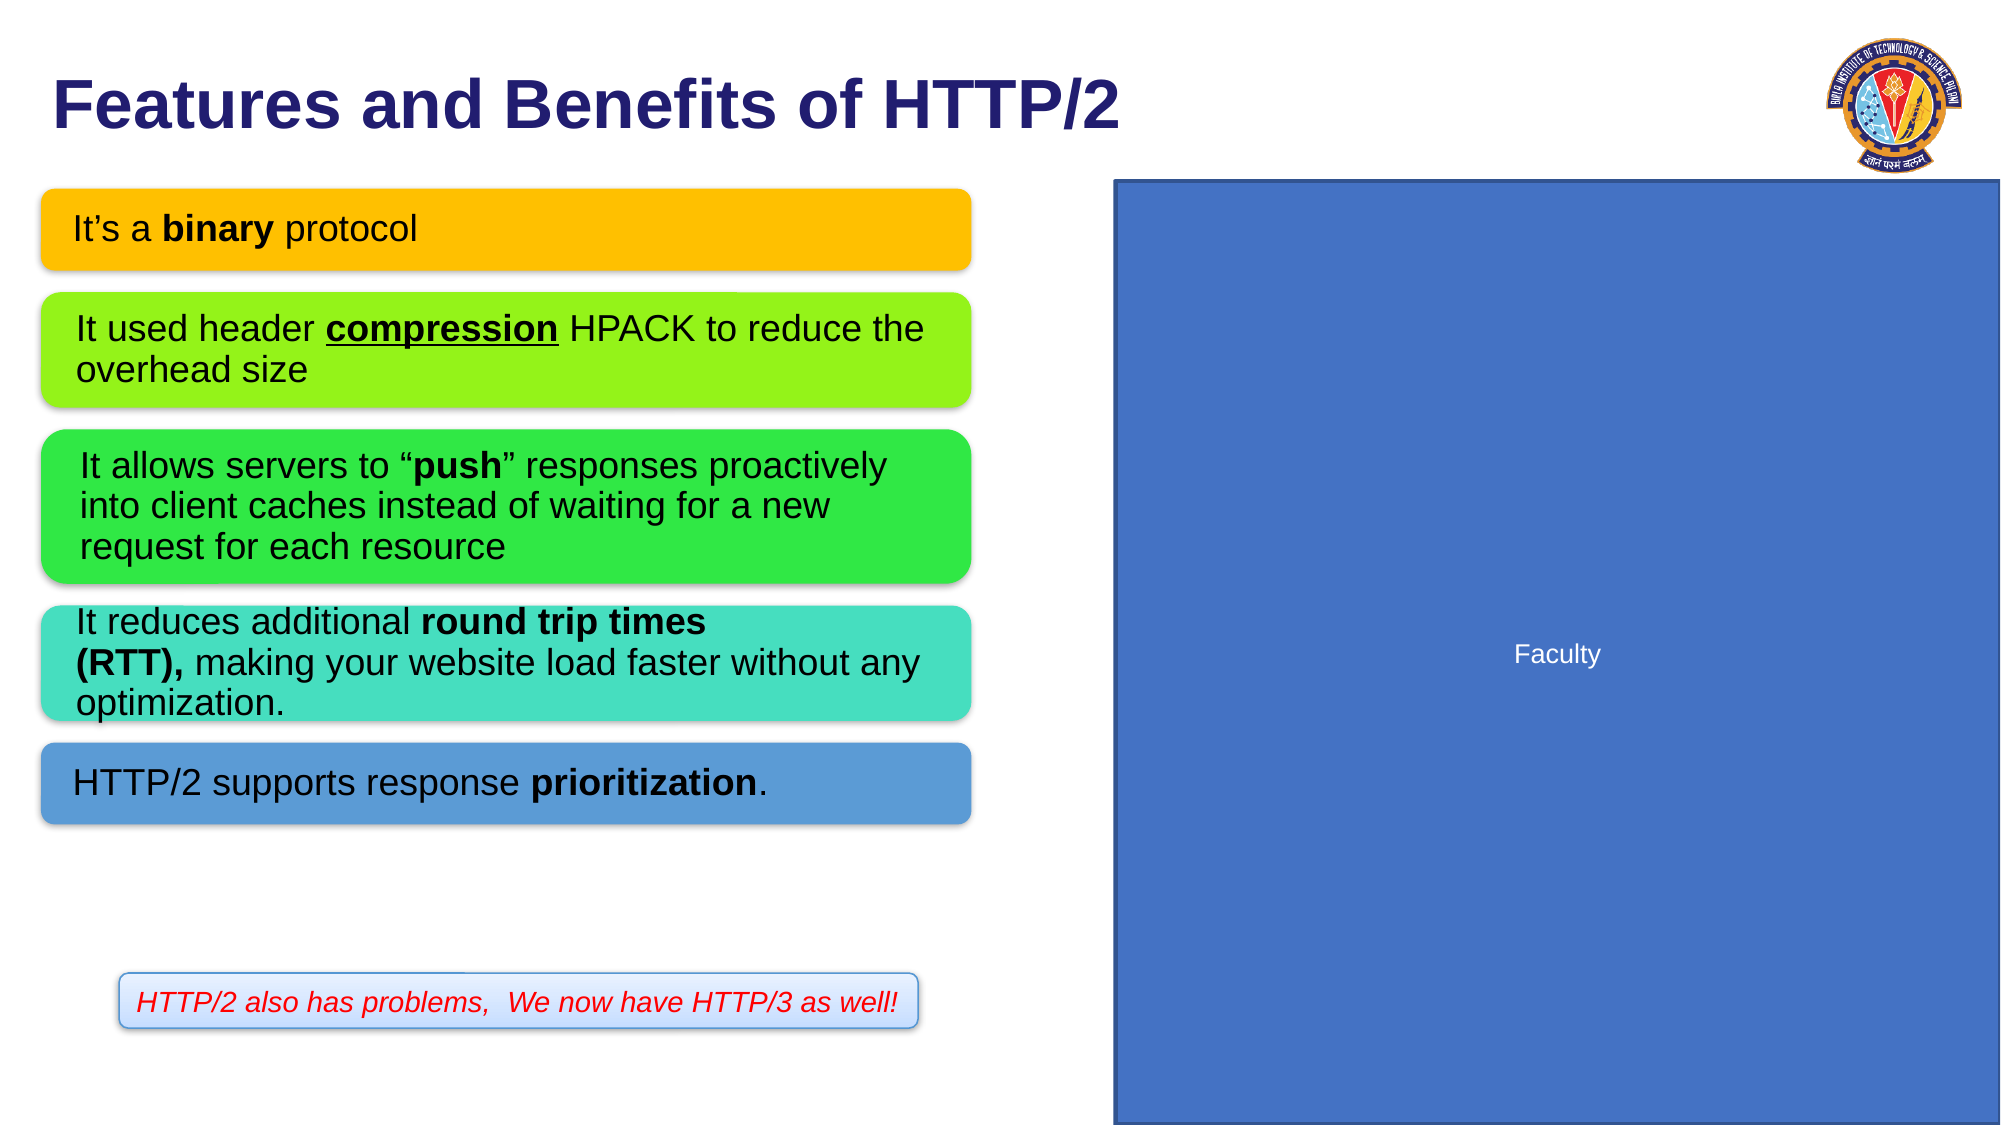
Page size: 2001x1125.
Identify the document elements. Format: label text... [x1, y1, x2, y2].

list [40, 186, 972, 827]
text_box HTTP/2 also has problems, We now have HTTP/3 as well! [118, 972, 919, 1029]
picture [1825, 38, 1962, 174]
title Features and Benefits of HTTP/2 [37, 38, 1810, 174]
